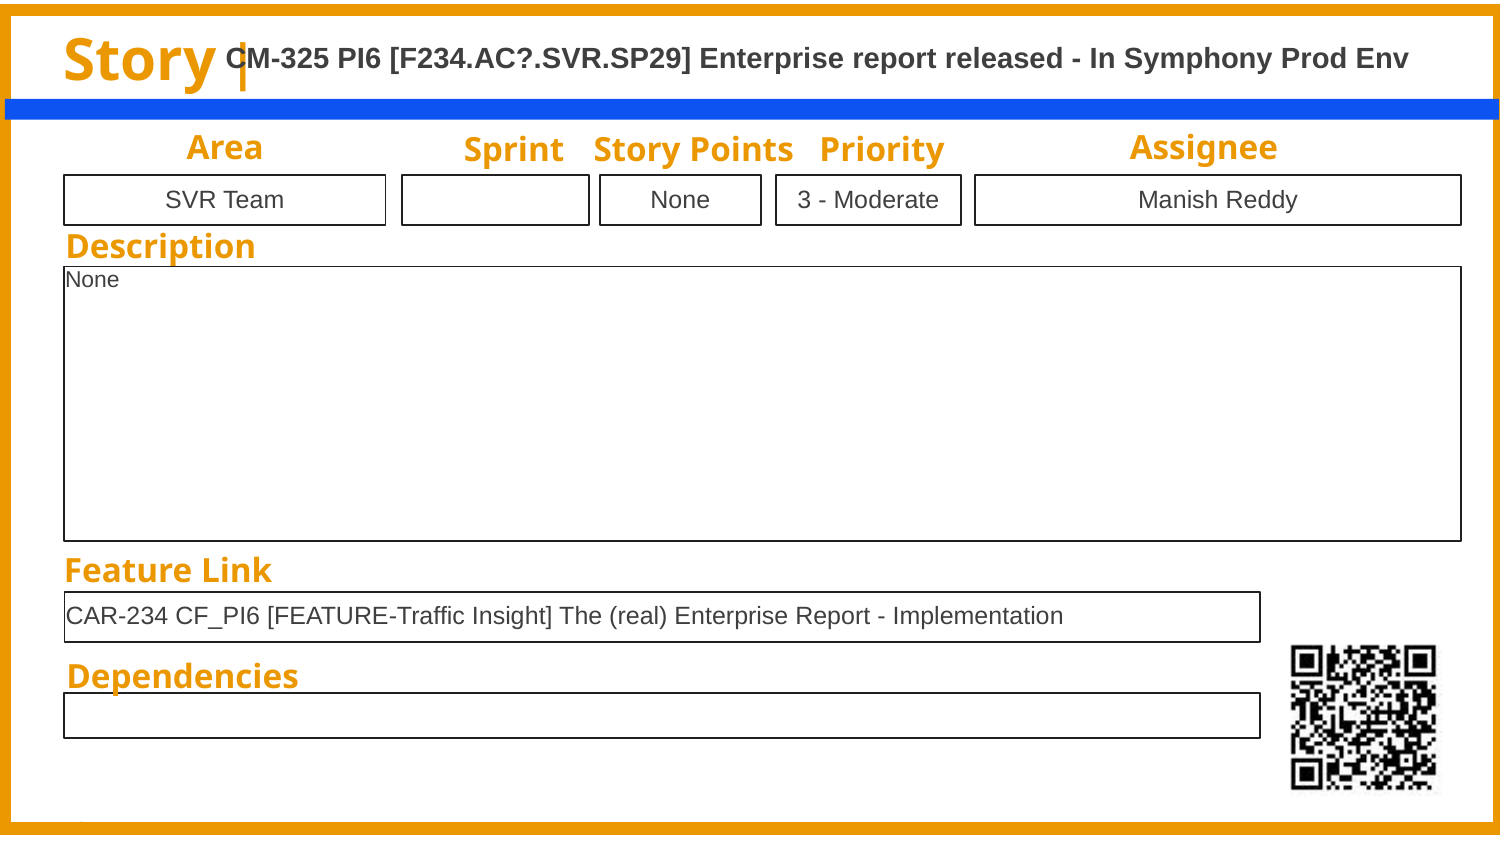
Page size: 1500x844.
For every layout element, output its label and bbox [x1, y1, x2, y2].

text_box [4, 121, 1500, 830]
text_box [1259, 591, 1467, 799]
text_box [4, 9, 1500, 98]
picture [1274, 629, 1453, 808]
text_box [4, 98, 1500, 121]
